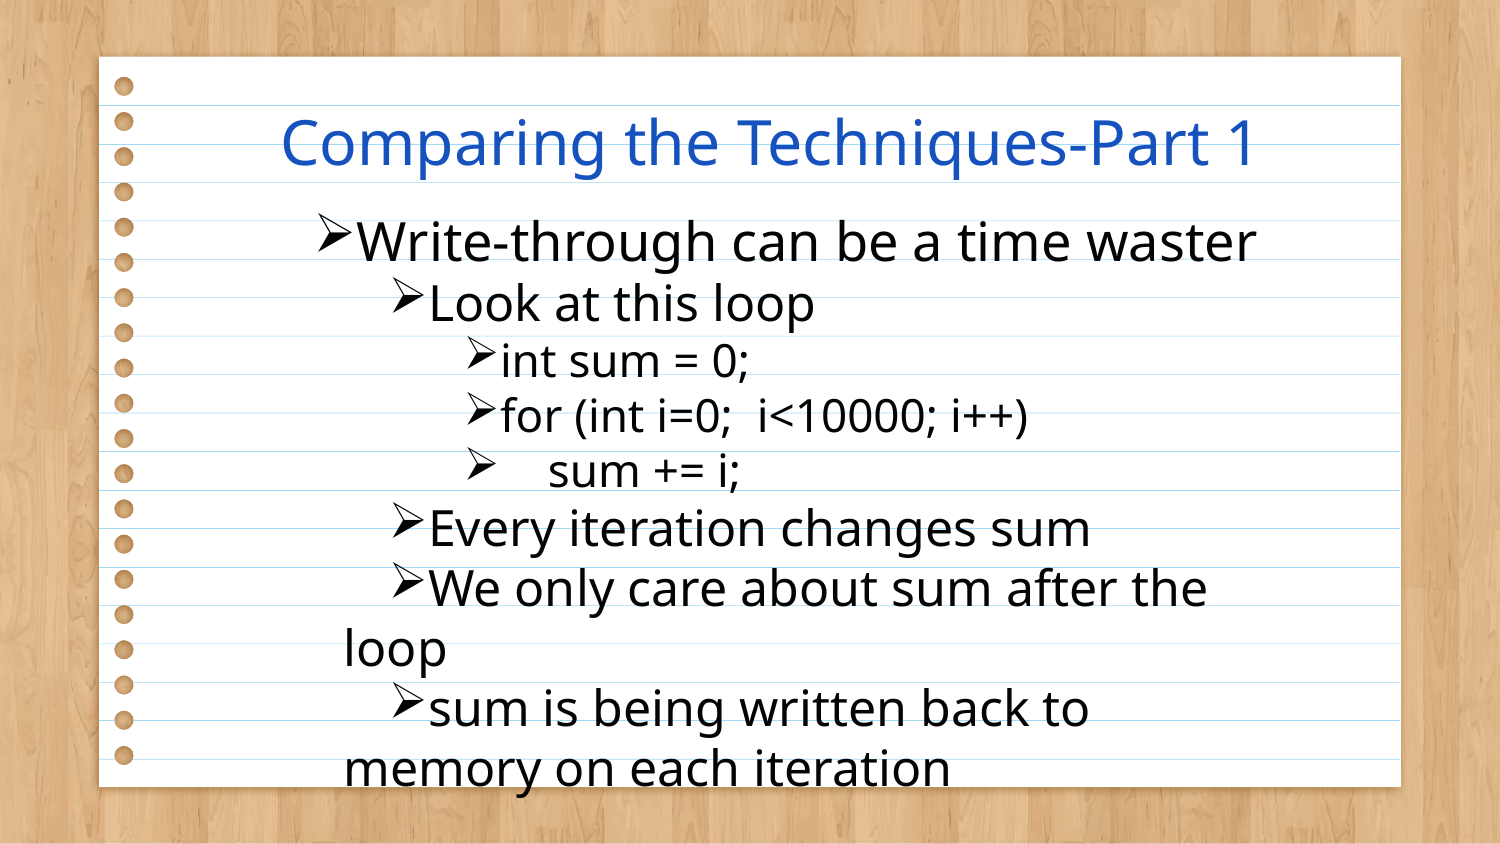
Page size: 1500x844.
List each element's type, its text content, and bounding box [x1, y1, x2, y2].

subtitle Write-through can be a time waster Look at this loop int sum = 0; for (int i=0; i<10000; i++) sum += i; Every iteration changes sum We only care about sum after the loop sum is being written back to memory on each iteration [215, 192, 1285, 733]
picture [0, 0, 1500, 844]
title Comparing the Techniques-Part 1 [153, 87, 1390, 192]
